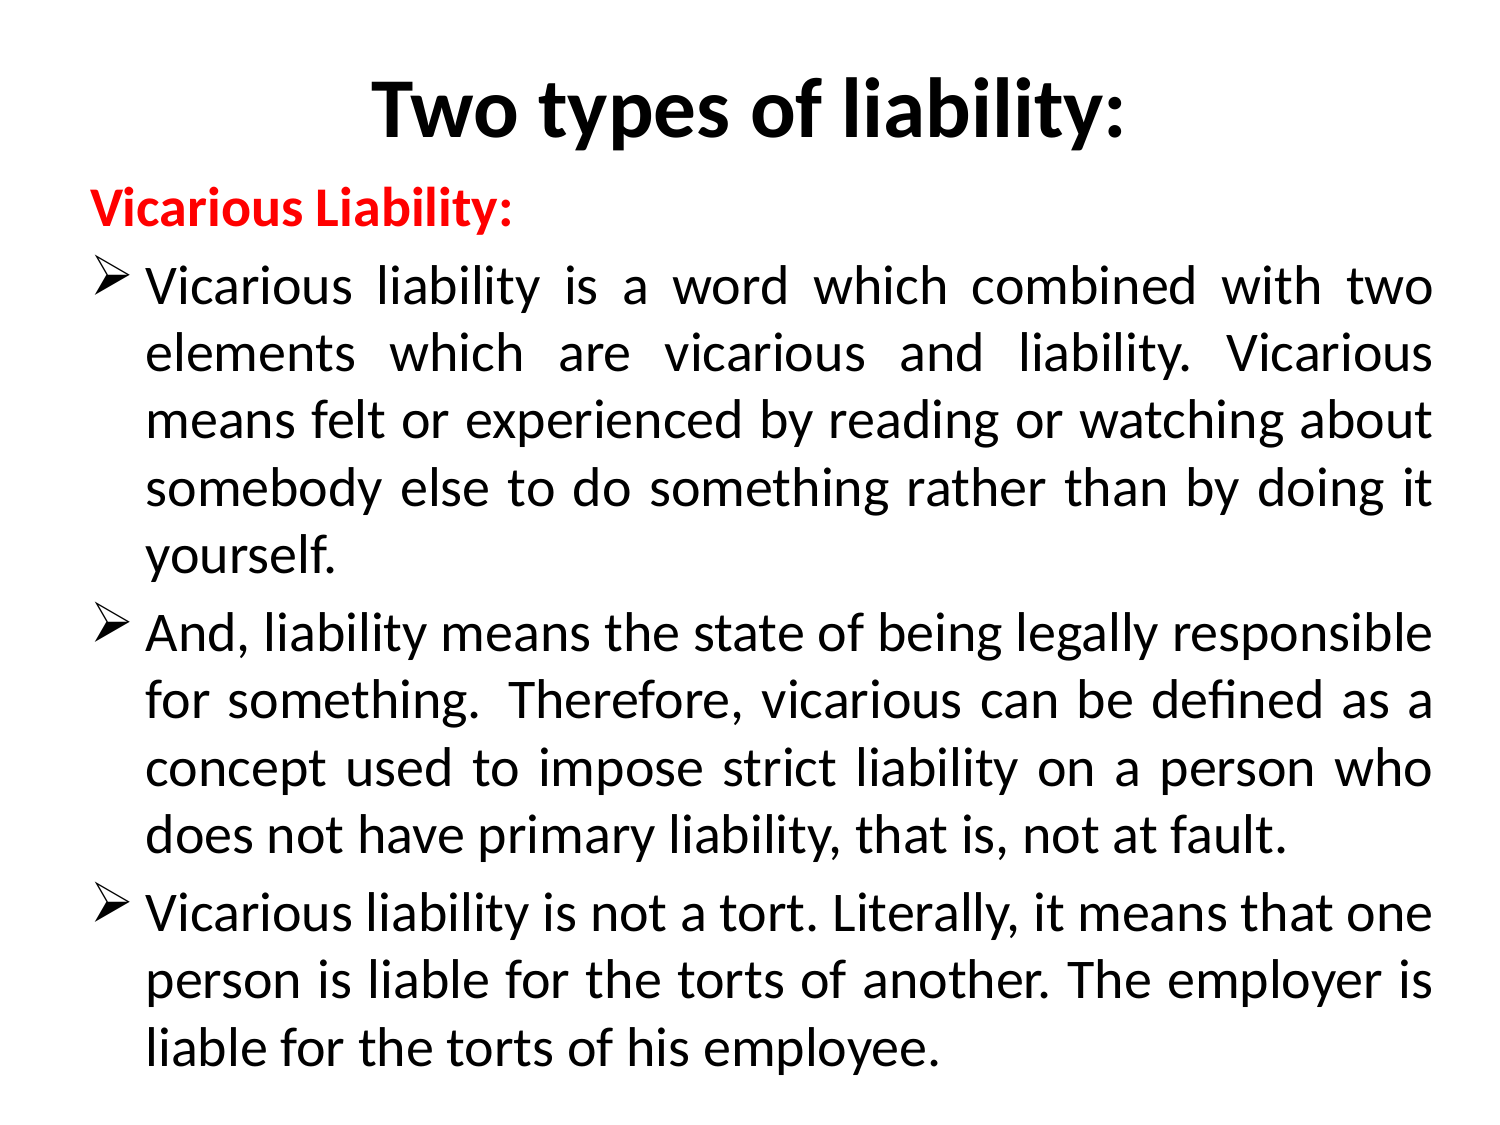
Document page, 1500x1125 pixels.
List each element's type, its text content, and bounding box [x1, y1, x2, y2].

list Vicarious Liability: Vicarious liability is a word which combined with two elements which are vicarious and liability. Vicarious means felt or experienced by reading or watching about somebody else to do something rather than by doing it yourself. And, liability means the state of being legally responsible for something. Therefore, vicarious can be defined as a concept used to impose strict liability on a person who does not have primary liability, that is, not at fault. Vicarious liability is not a tort. Literally, it means that one person is liable for the torts of another. The employer is liable for the torts of his employee. [75, 162, 1450, 1100]
title Two types of liability: [75, 45, 1425, 162]
